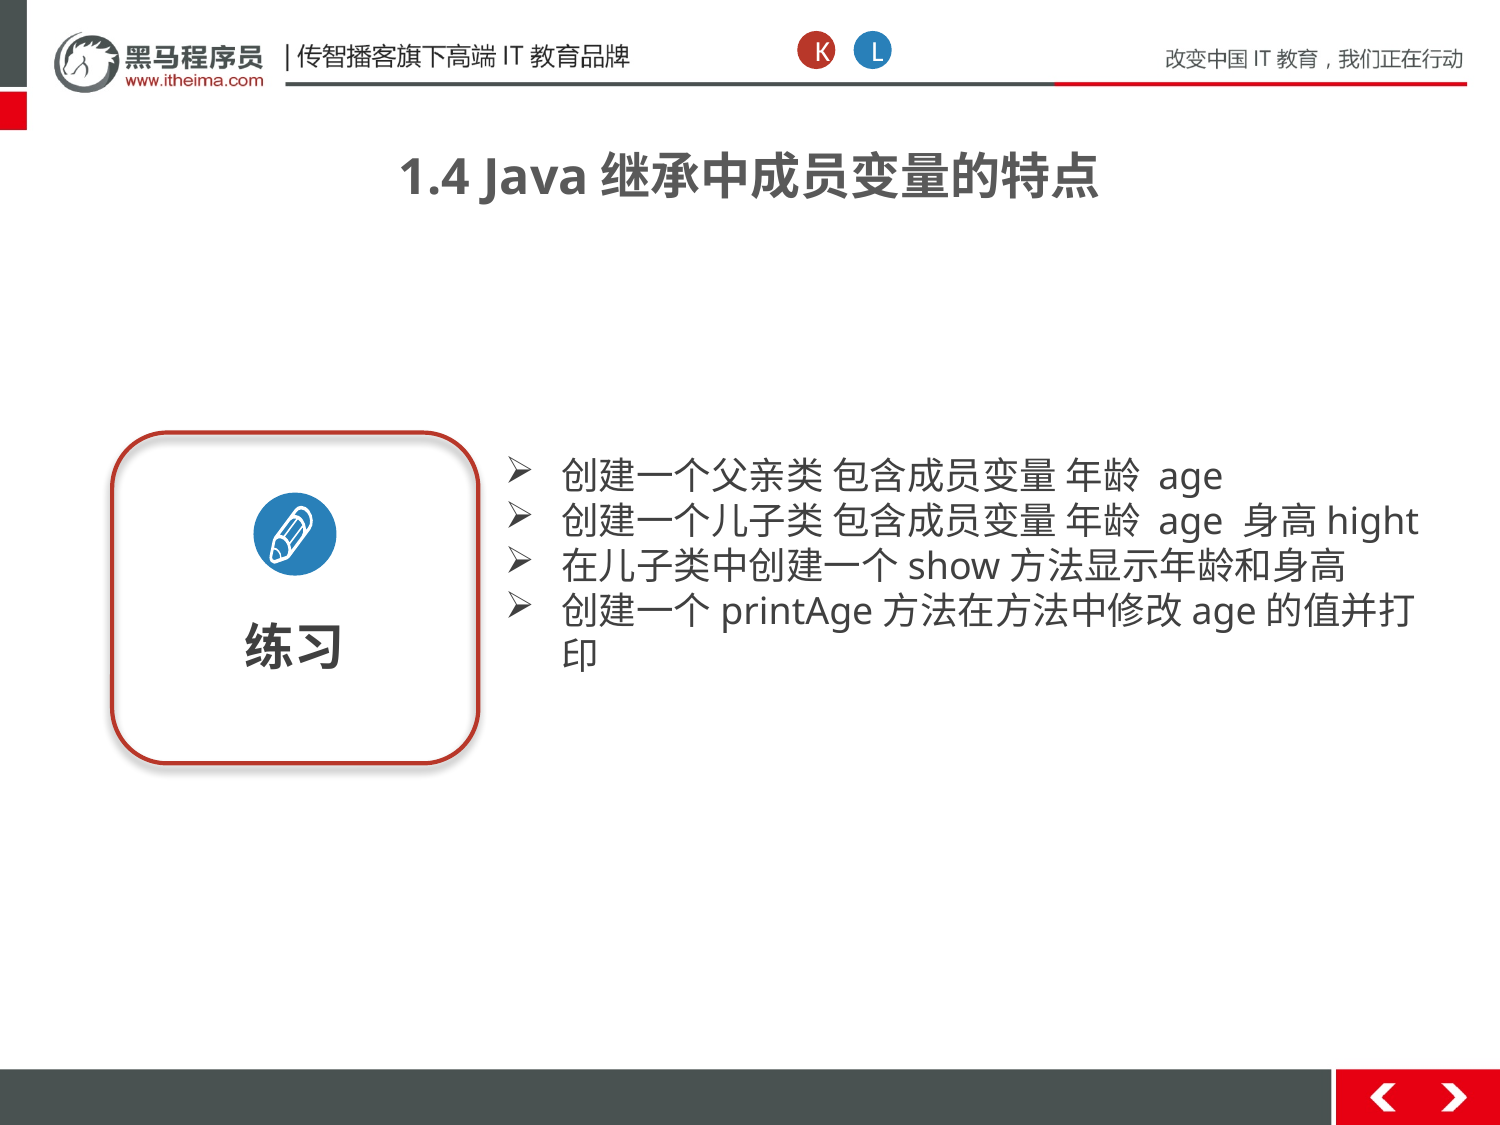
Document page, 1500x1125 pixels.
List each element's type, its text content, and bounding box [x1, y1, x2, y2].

text_box L [851, 28, 894, 72]
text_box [111, 432, 479, 764]
text_box 创建一个父亲类 包含成员变量 年龄 age 创建一个儿子类 包含成员变量 年龄 age 身高hight 在儿子类中创建一个show方法显示年龄和身高 创建一个printAge方法在方法中修改age的值并打印 [490, 444, 1447, 775]
text_box 1.4 Java继承中成员变量的特点 [0, 137, 1500, 209]
text_box K [795, 28, 838, 72]
picture [0, 209, 1500, 1125]
picture [0, 0, 1500, 137]
